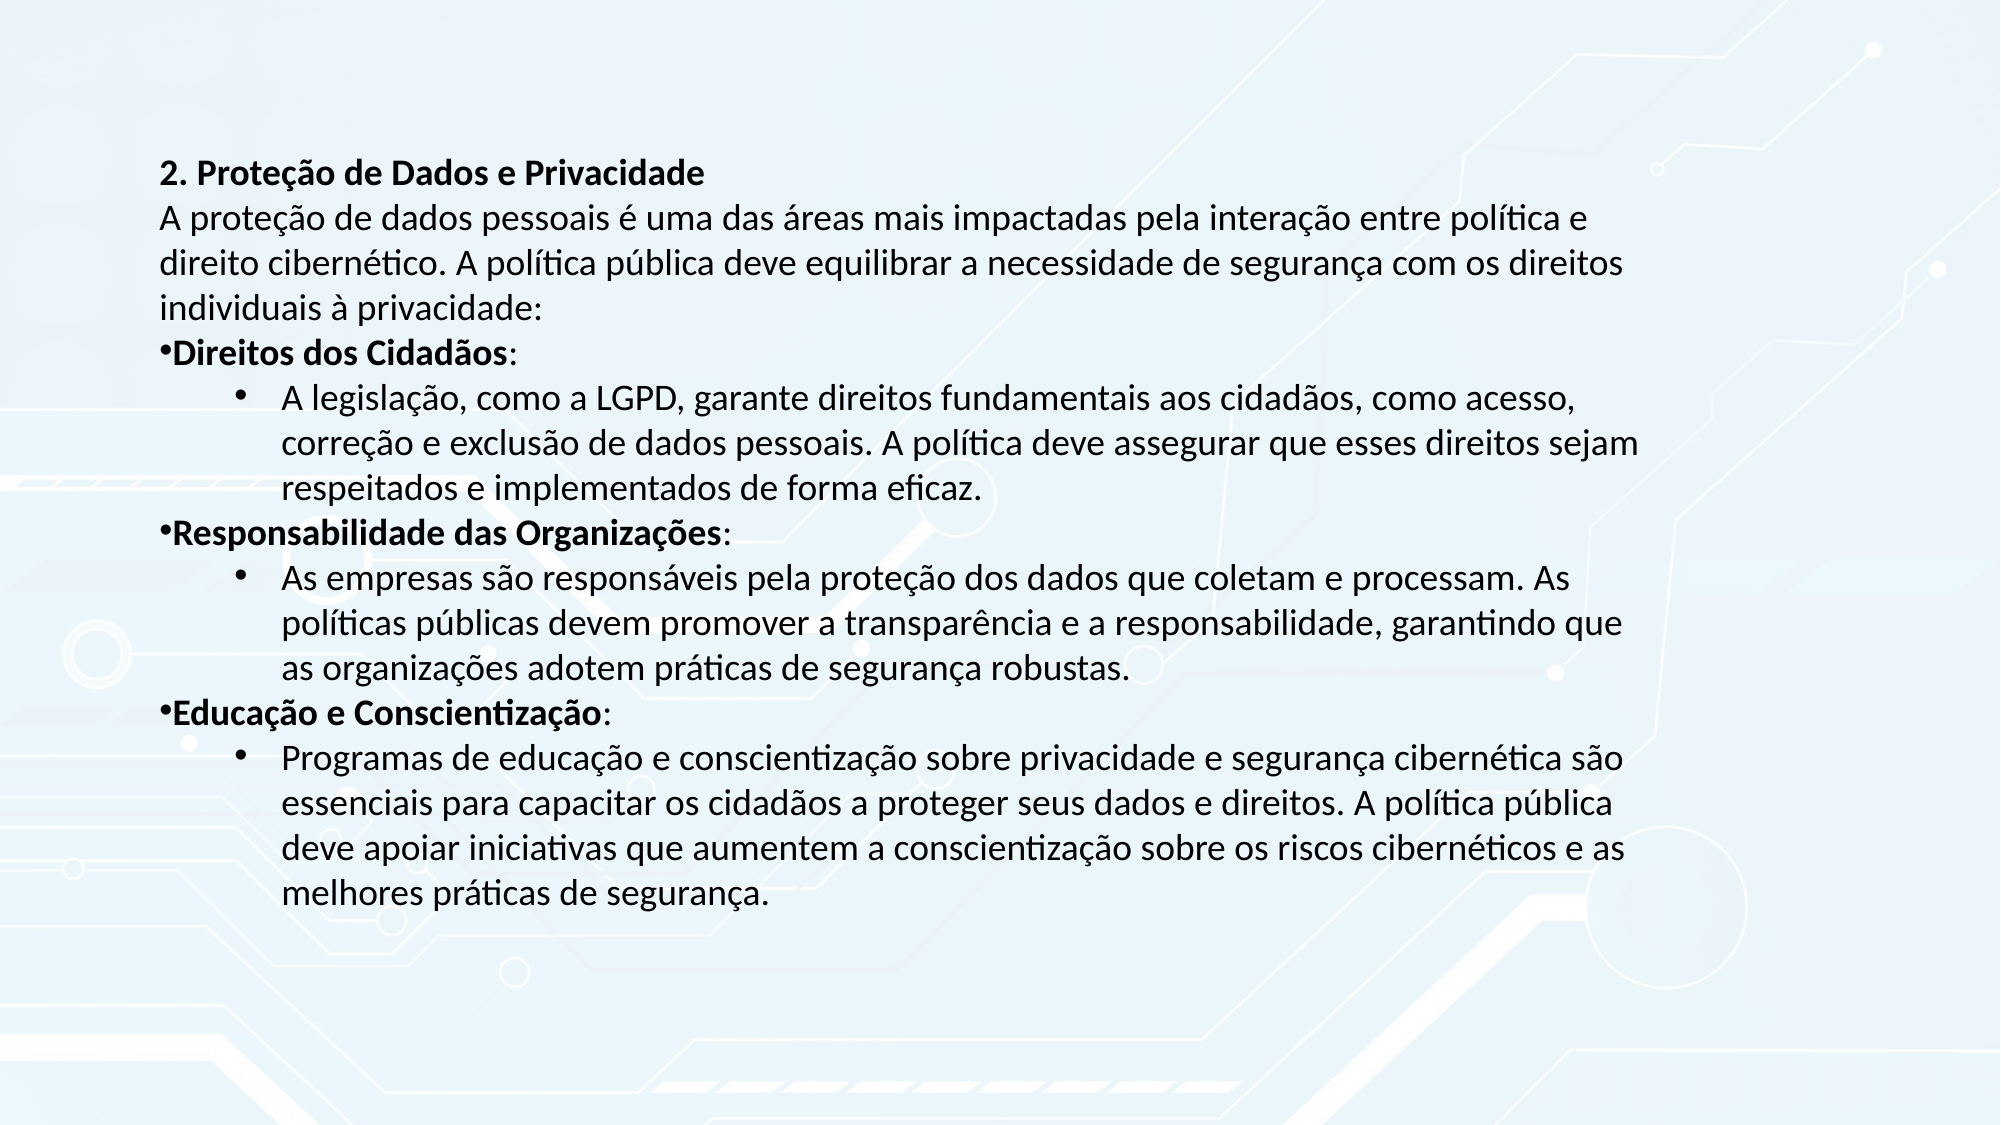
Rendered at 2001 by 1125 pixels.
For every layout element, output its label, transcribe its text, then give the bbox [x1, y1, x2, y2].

text_box 2. Proteção de Dados e Privacidade A proteção de dados pessoais é uma das áreas mais impactadas pela interação entre política e direito cibernético. A política pública deve equilibrar a necessidade de segurança com os direitos individuais à privacidade: Direitos dos Cidadãos: A legislação, como a LGPD, garante direitos fundamentais aos cidadãos, como acesso, correção e exclusão de dados pessoais. A política deve assegurar que esses direitos sejam respeitados e implementados de forma eficaz. Responsabilidade das Organizações: As empresas são responsáveis pela proteção dos dados que coletam e processam. As políticas públicas devem promover a transparência e a responsabilidade, garantindo que as organizações adotem práticas de segurança robustas. Educação e Conscientização: Programas de educação e conscientização sobre privacidade e segurança cibernética são essenciais para capacitar os cidadãos a proteger seus dados e direitos. A política pública deve apoiar iniciativas que aumentem a conscientização sobre os riscos cibernéticos e as melhores práticas de segurança. [144, 140, 1668, 920]
